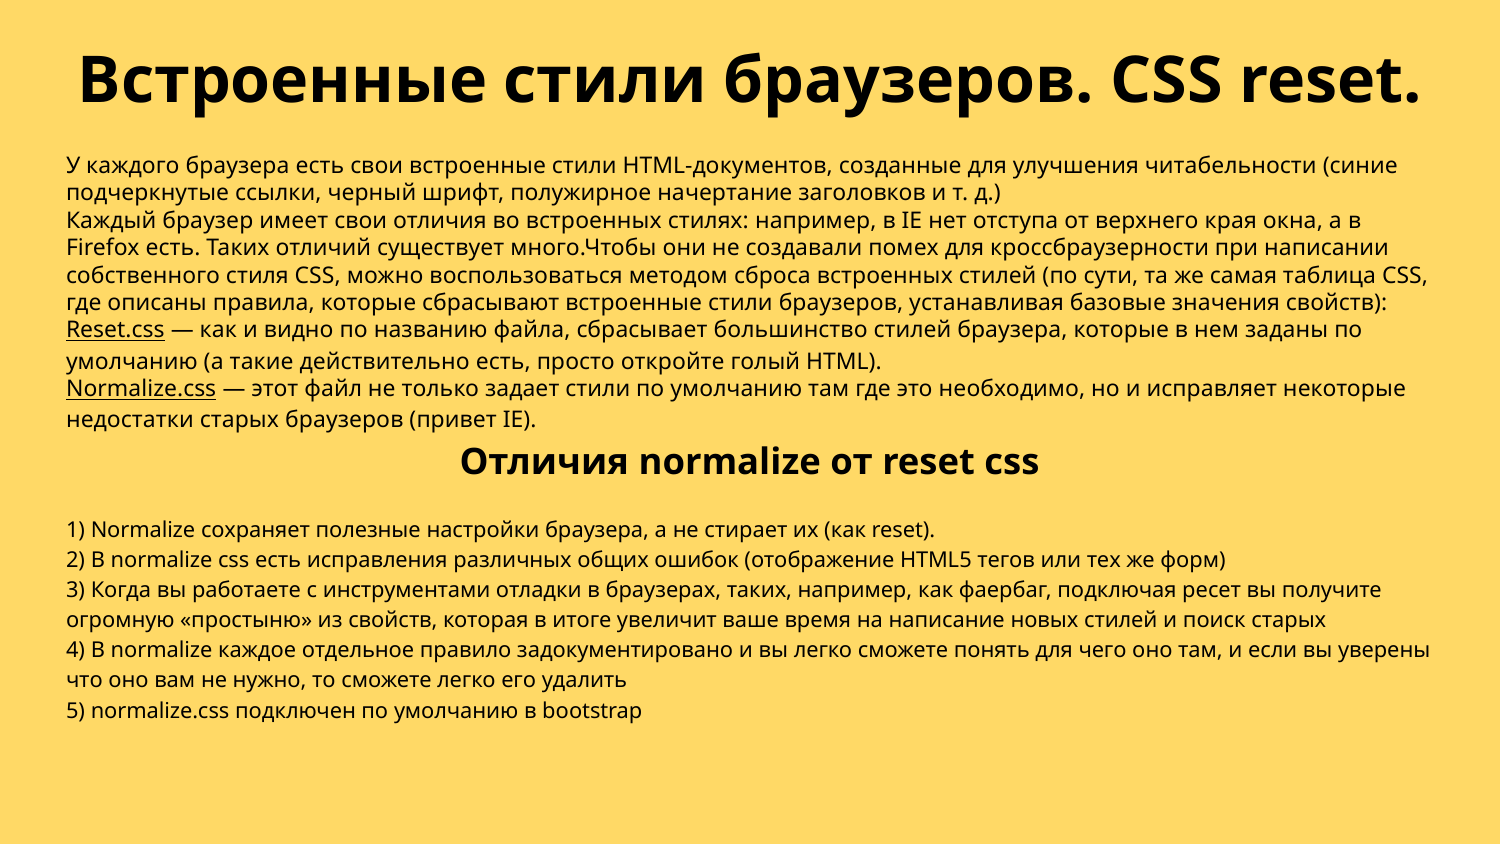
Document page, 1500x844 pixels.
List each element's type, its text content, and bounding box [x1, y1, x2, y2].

title Отличия normalize от reset css [51, 427, 1449, 496]
subtitle 1) Normalize сохраняет полезные настройки браузера, а не стирает их (как reset). 2) В normalize css есть исправления различных общих ошибок (отображение HTML5 тегов или тех же форм) 3) Когда вы работаете с инструментами отладки в браузерах, таких, например, как фаербаг, подключая ресет вы получите огромную «простыню» из свойств, которая в итоге увеличит ваше время на написание новых стилей и поиск старых 4) В normalize каждое отдельное правило задокументировано и вы легко сможете понять для чего оно там, и если вы уверены что оно вам не нужно, то сможете легко его удалить 5) normalize.css подключен по умолчанию в bootstrap [51, 496, 1449, 764]
title Встроенные стили браузеров. CSS reset. [51, 15, 1449, 131]
subtitle У каждого браузера есть свои встроенные стили HTML-документов, созданные для улучшения читабельности (синие подчеркнутые ссылки, черный шрифт, полужирное начертание заголовков и т. д.) Каждый браузер имеет свои отличия во встроенных стилях: например, в IE нет отступа от верхнего края окна, а в Firefox есть. Таких отличий существует много.Чтобы они не создавали помех для кроссбраузерности при написании собственного стиля CSS, можно воспользоваться методом сброса встроенных стилей (по сути, та же самая таблица CSS, где описаны правила, которые сбрасывают встроенные стили браузеров, устанавливая базовые значения свойств): Reset.css — как и видно по названию файла, сбрасывает большинство стилей браузера, которые в нем заданы по умолчанию (а такие действительно есть, просто откройте голый HTML). Normalize.css — этот файл не только задает стили по умолчанию там где это необходимо, но и исправляет некоторые недостатки старых браузеров (привет IE). [51, 135, 1449, 403]
